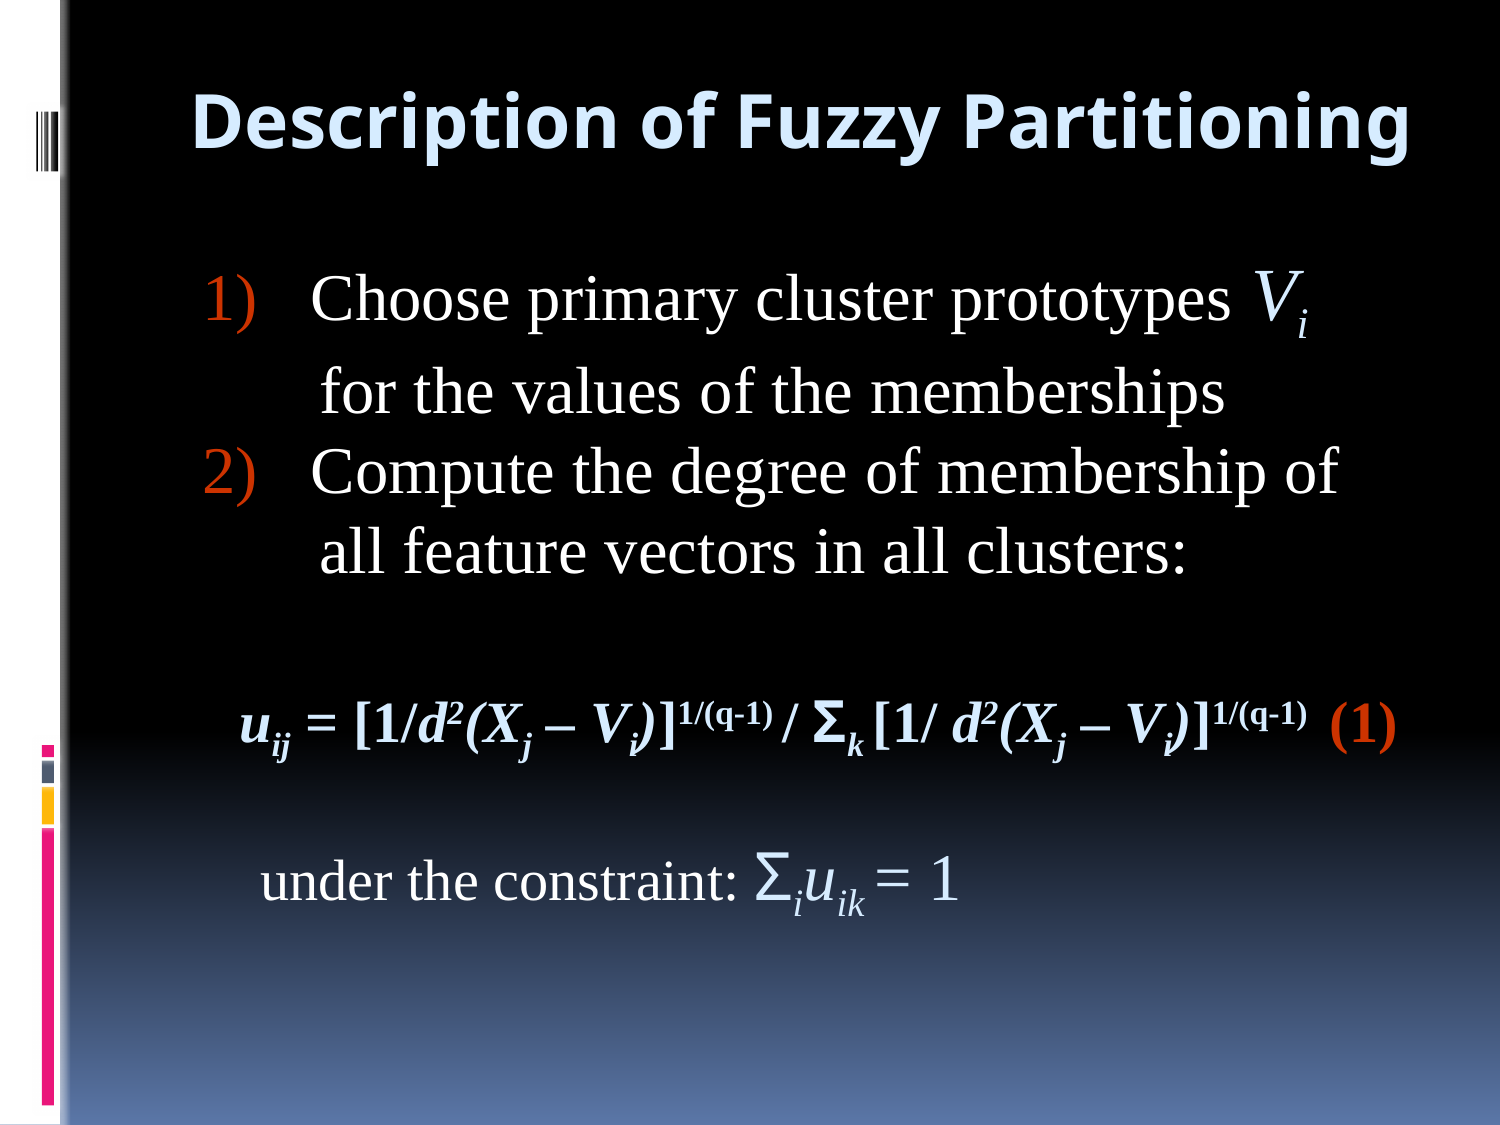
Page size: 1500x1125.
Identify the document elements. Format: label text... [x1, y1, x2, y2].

text_box Choose primary cluster prototypes Vi for the values of the memberships Compute the degree of membership of all feature vectors in all clusters: uij = [1/d2(Xj – Vi)]1/(q-1) / Σk [1/ d2(Xj – Vi)]1/(q-1) (1) under the constraint: Σiuik = 1 [187, 237, 1450, 1092]
text_box Description of Fuzzy Partitioning [174, 49, 1450, 188]
